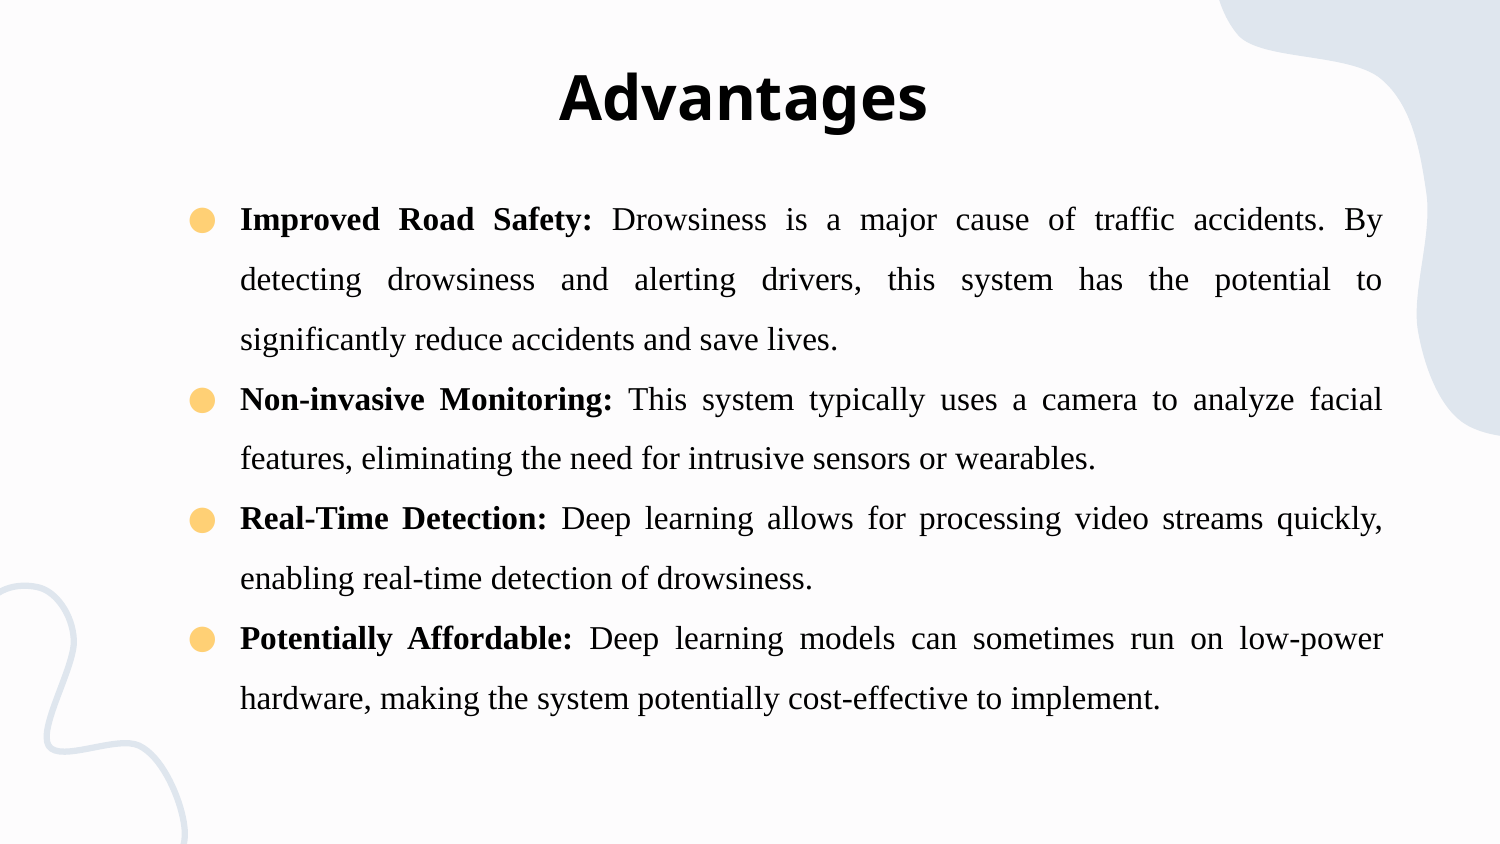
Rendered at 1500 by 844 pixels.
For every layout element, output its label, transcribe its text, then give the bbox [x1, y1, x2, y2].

subtitle Improved Road Safety: Drowsiness is a major cause of traffic accidents. By detecting drowsiness and alerting drivers, this system has the potential to significantly reduce accidents and save lives. Non-invasive Monitoring: This system typically uses a camera to analyze facial features, eliminating the need for intrusive sensors or wearables. Real-Time Detection: Deep learning allows for processing video streams quickly, enabling real-time detection of drowsiness. Potentially Affordable: Deep learning models can sometimes run on low-power hardware, making the system potentially cost-effective to implement. [150, 161, 1400, 753]
title Advantages [112, 32, 1376, 146]
